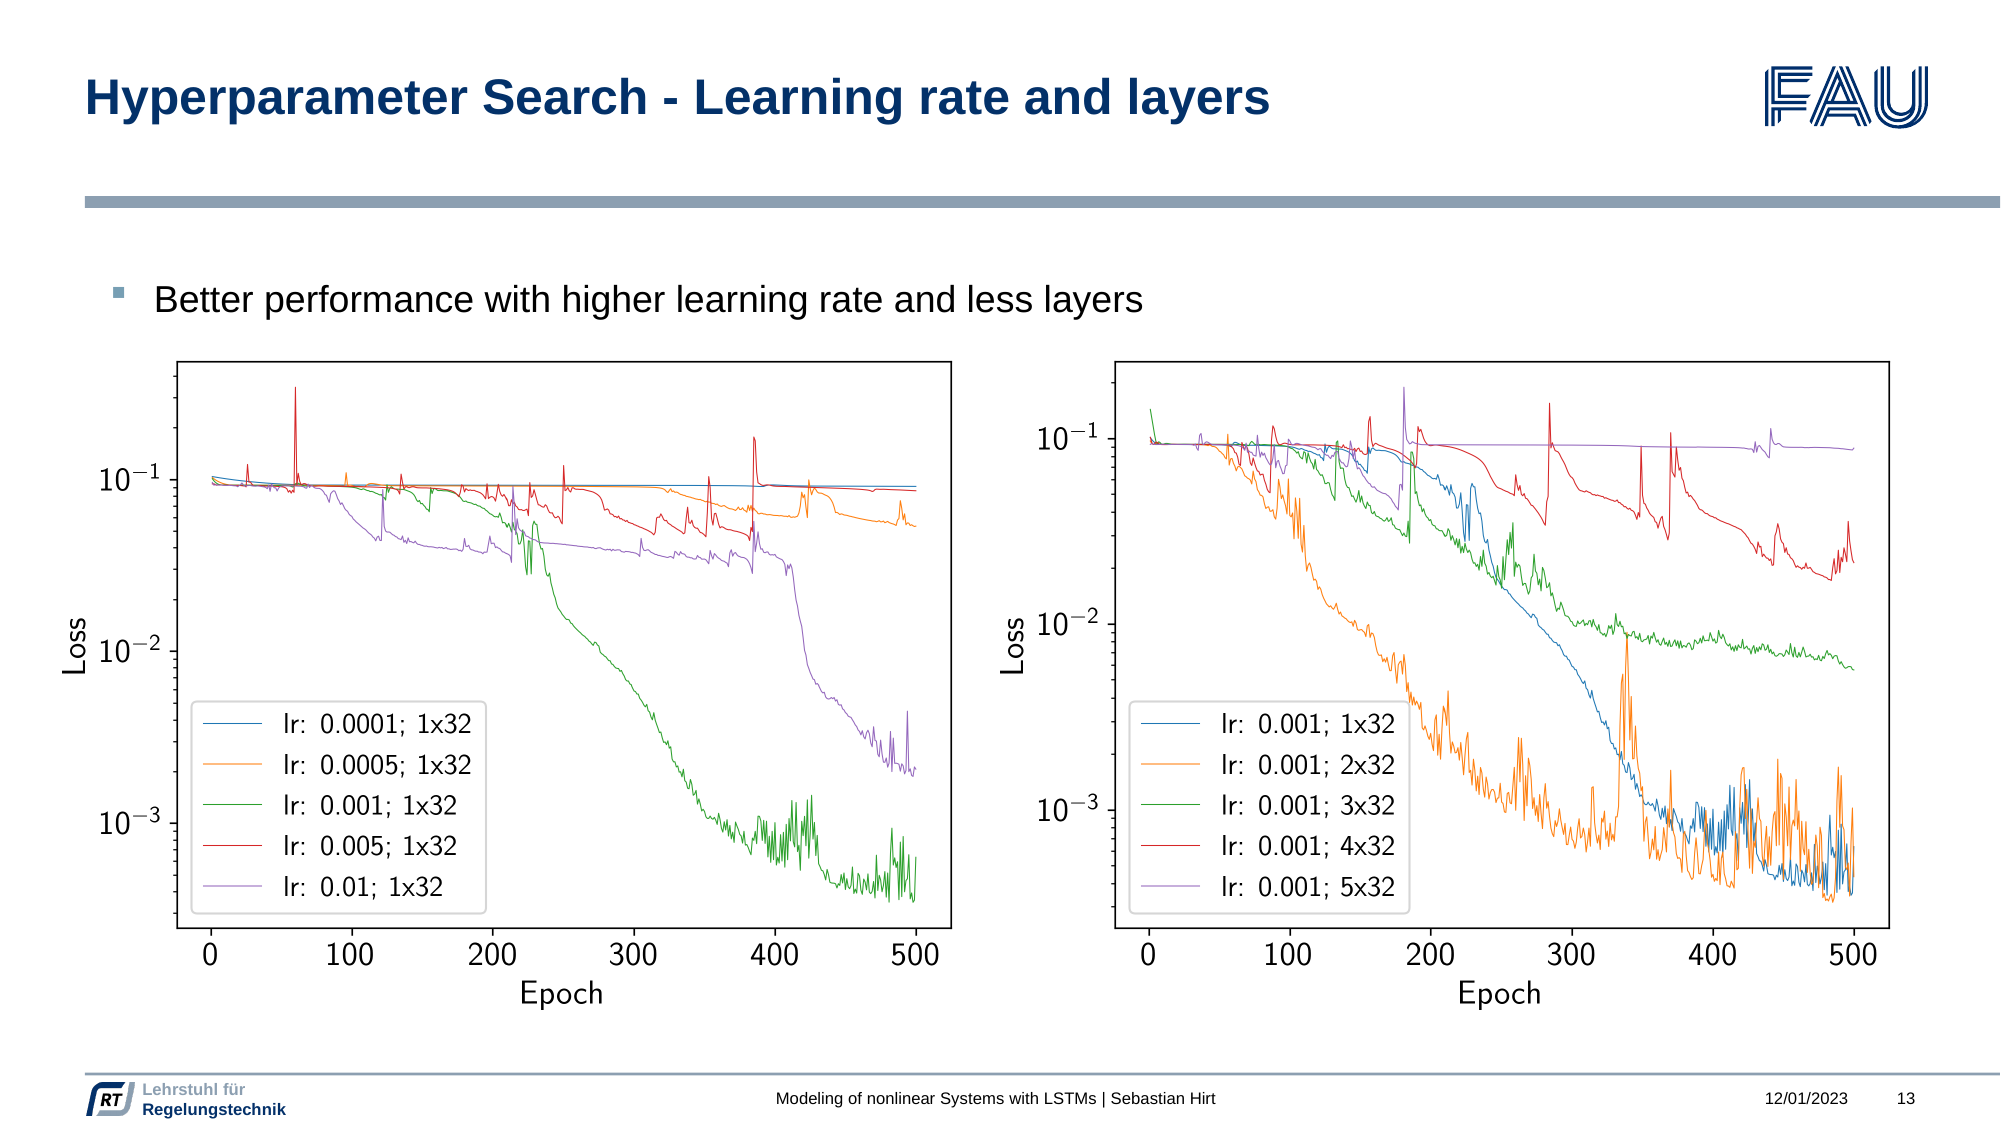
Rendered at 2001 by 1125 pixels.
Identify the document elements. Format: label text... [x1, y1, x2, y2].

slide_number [1739, 1088, 1849, 1109]
picture [86, 1082, 135, 1116]
title Hyperparameter Search - Learning rate and layers [85, 71, 1513, 126]
text_box Better performance with higher learning rate and less layers [110, 270, 1974, 1046]
picture [26, 325, 1925, 1046]
footer Modeling of nonlinear Systems with LSTMs | Sebastian Hirt [547, 1088, 1445, 1109]
slide_number 13 [1881, 1088, 1916, 1109]
